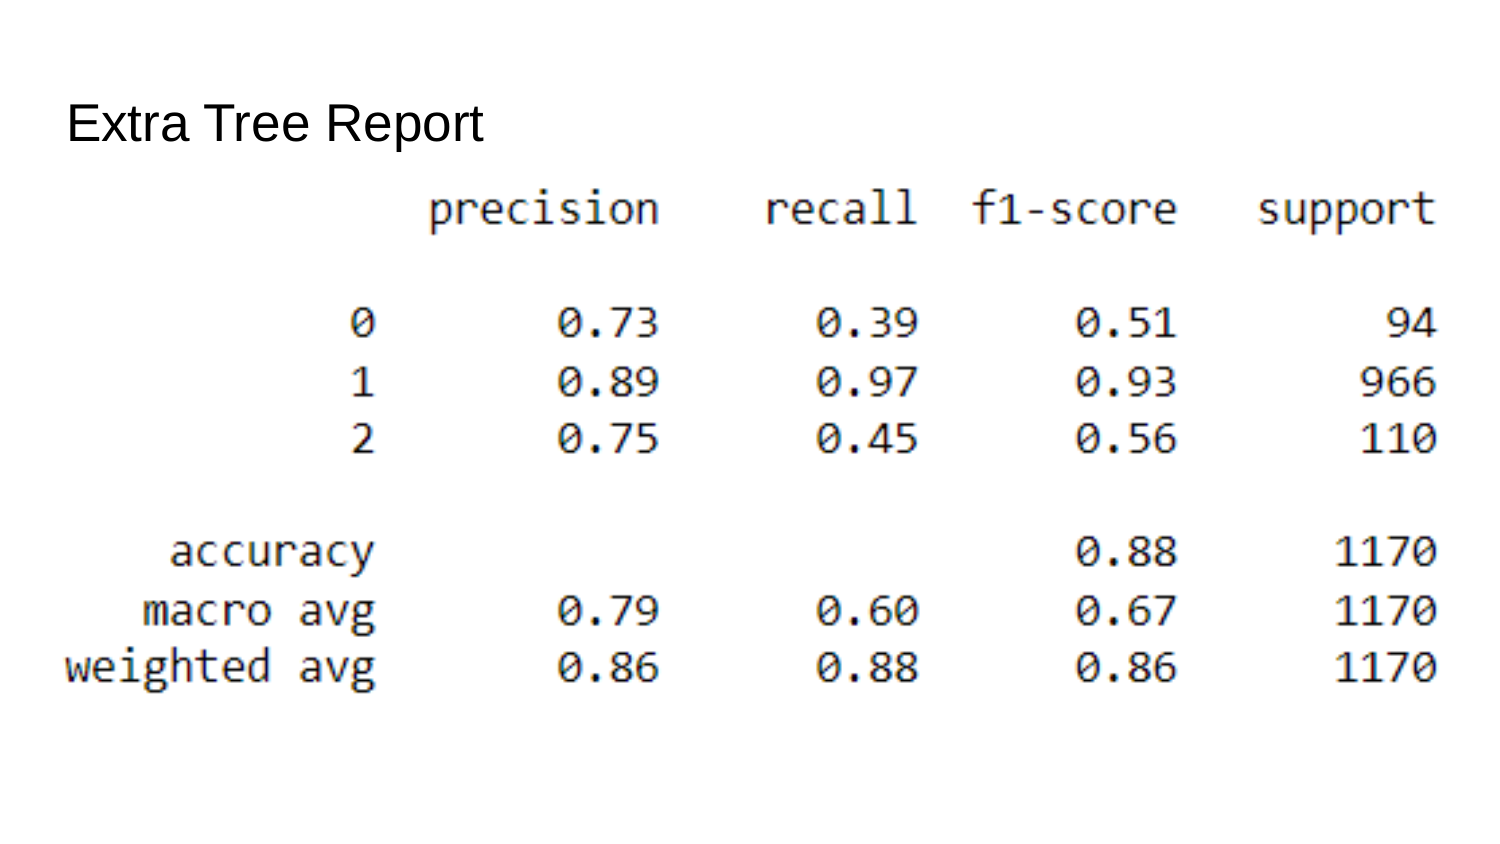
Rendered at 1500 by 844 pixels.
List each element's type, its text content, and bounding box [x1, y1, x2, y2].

picture [40, 179, 1486, 750]
title Extra Tree Report [51, 72, 1449, 167]
